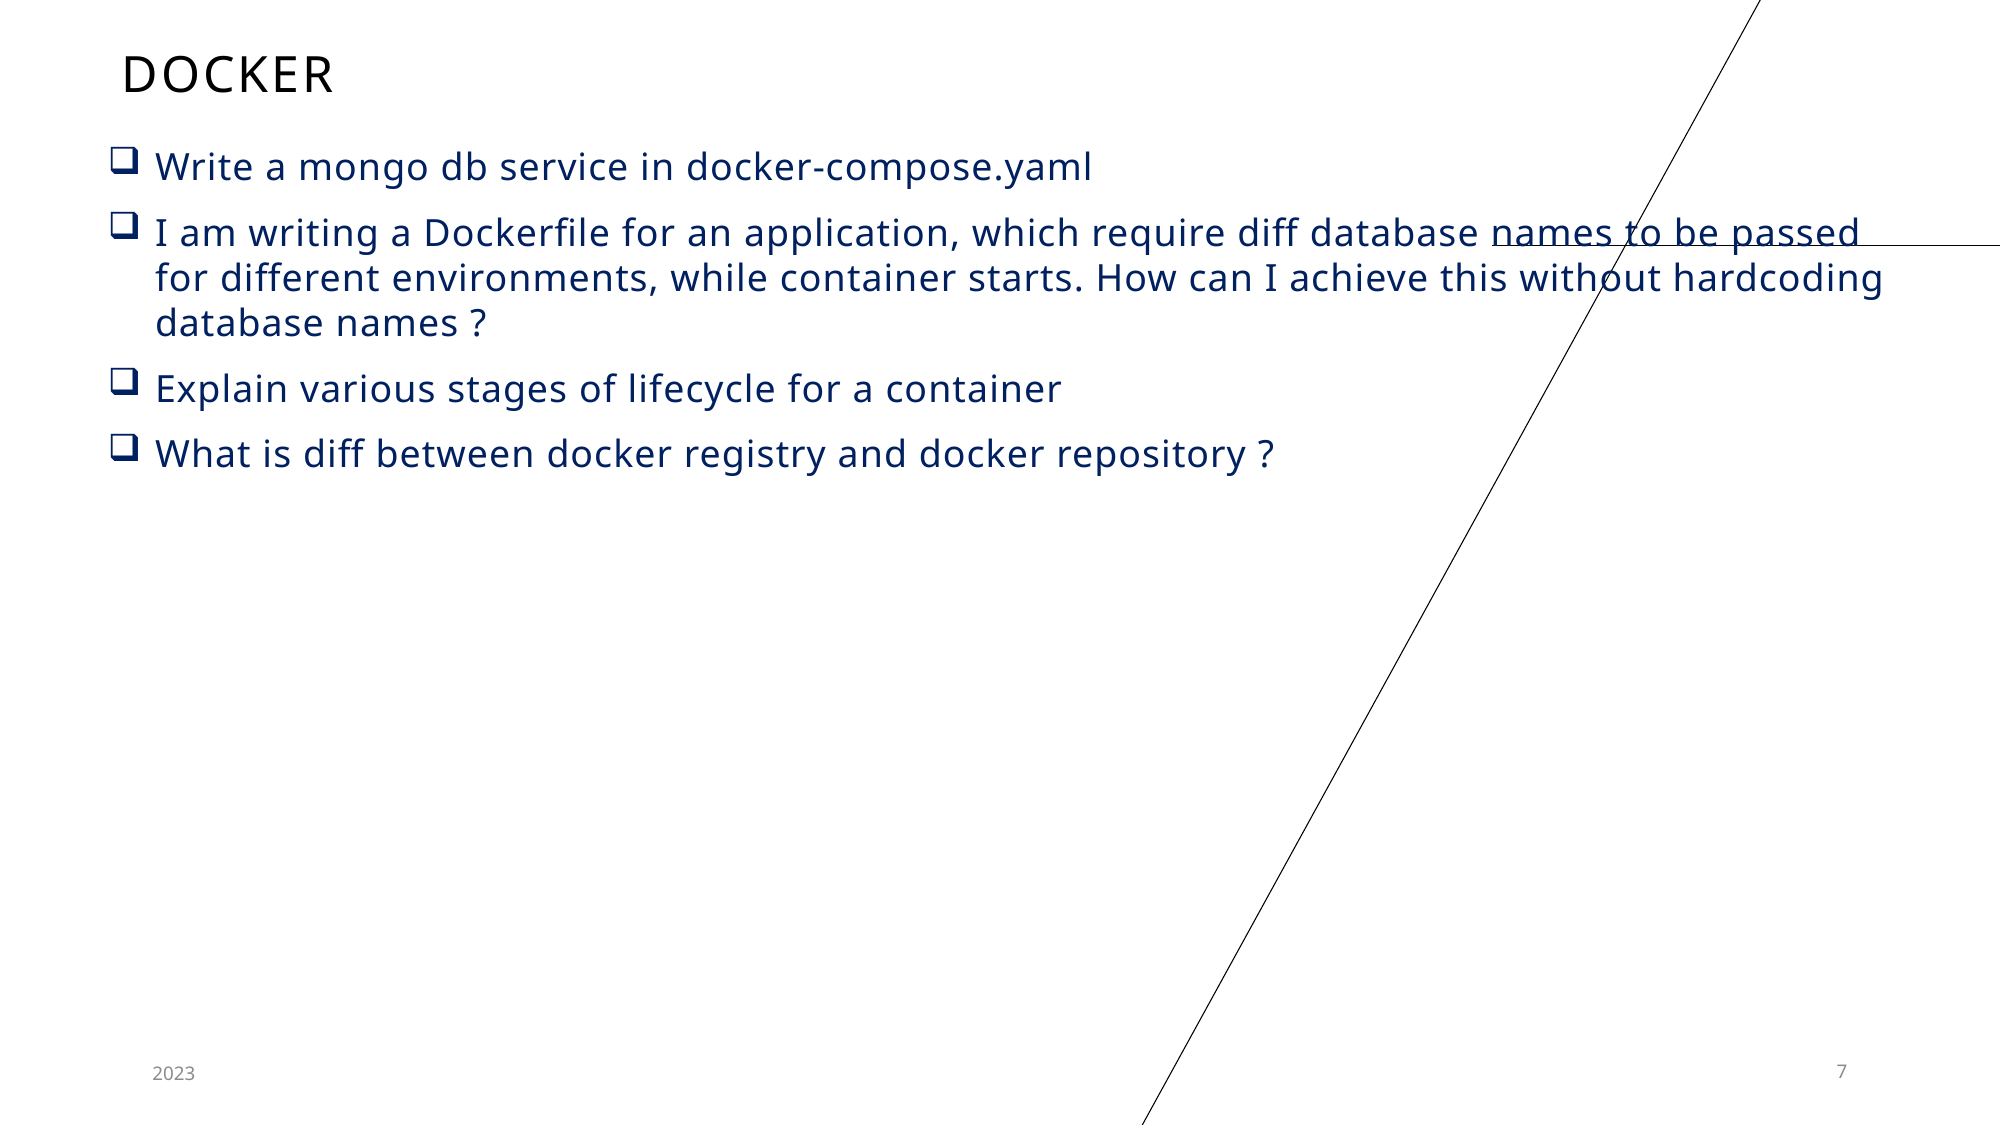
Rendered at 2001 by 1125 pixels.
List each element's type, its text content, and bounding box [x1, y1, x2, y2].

list Write a mongo db service in docker-compose.yaml I am writing a Dockerfile for an application, which require diff database names to be passed for different environments, while container starts. How can I achieve this without hardcoding database names ? Explain various stages of lifecycle for a container What is diff between docker registry and docker repository ? [93, 135, 1915, 1033]
slide_number 2023 [137, 1042, 338, 1103]
slide_number 7 [1412, 1042, 1863, 1103]
title docker [106, 25, 1175, 111]
